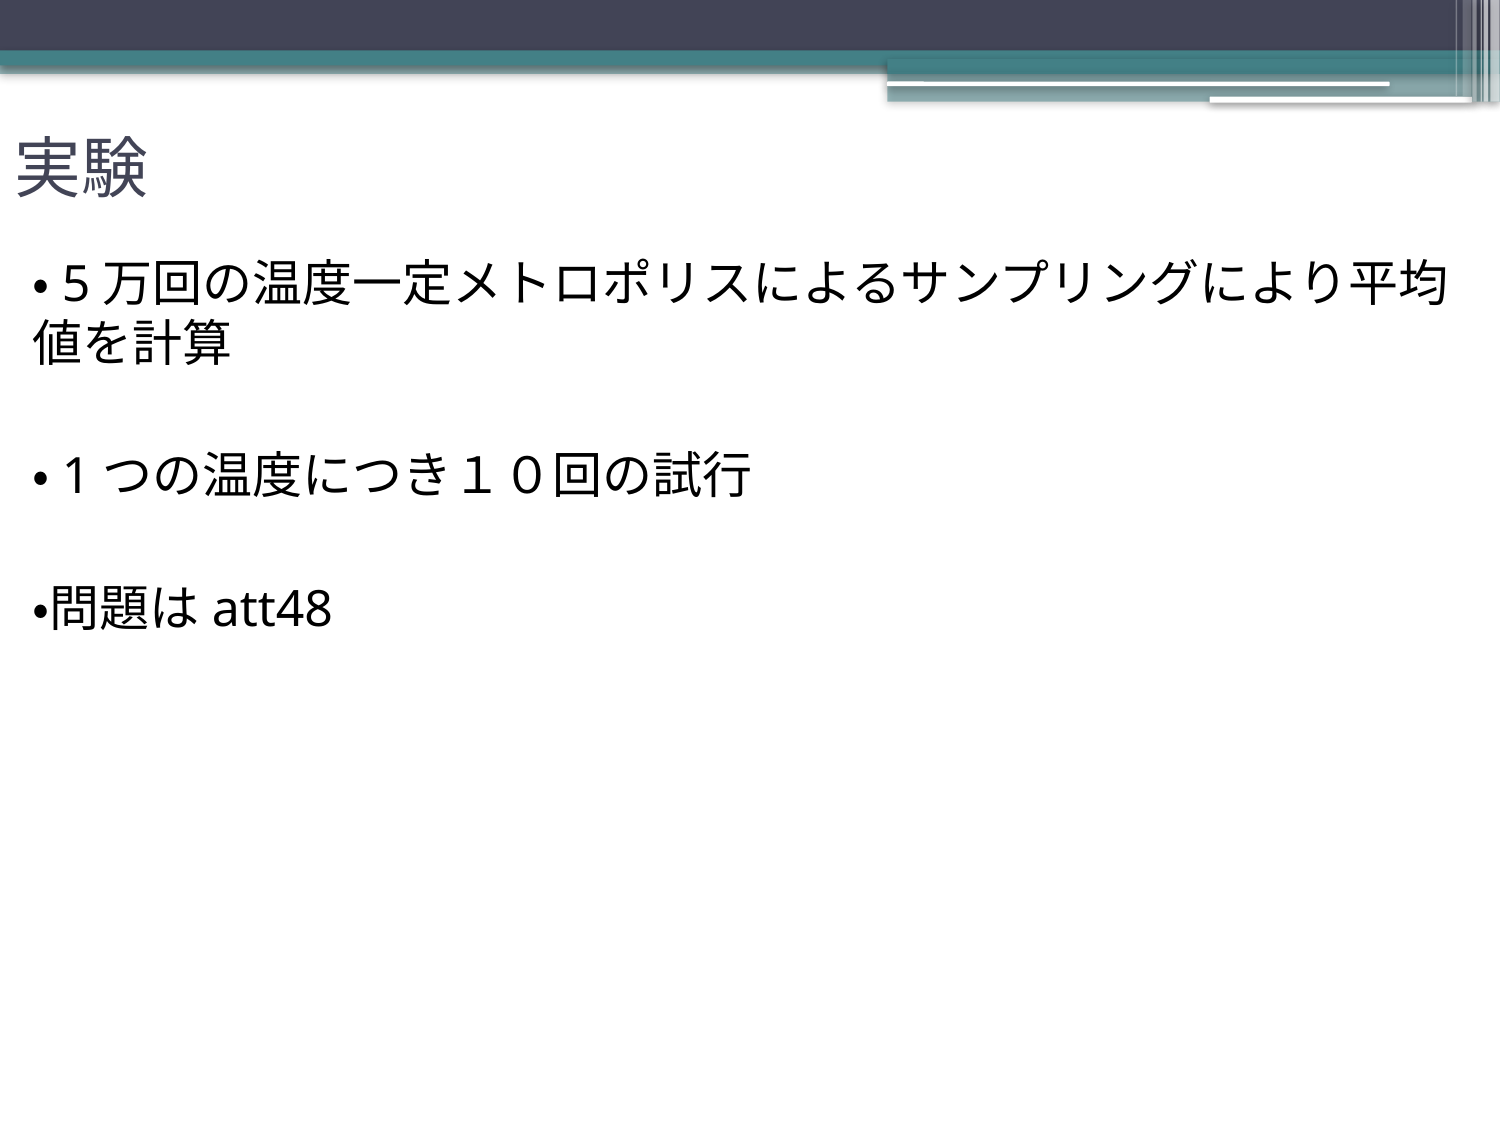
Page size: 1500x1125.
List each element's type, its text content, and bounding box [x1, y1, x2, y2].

list ・5万回の温度一定メトロポリスによるサンプリングにより平均値を計算 ・1つの温度につき１０回の試行 ・問題はatt48 [0, 243, 1500, 1125]
title 実験 [0, 78, 1500, 243]
